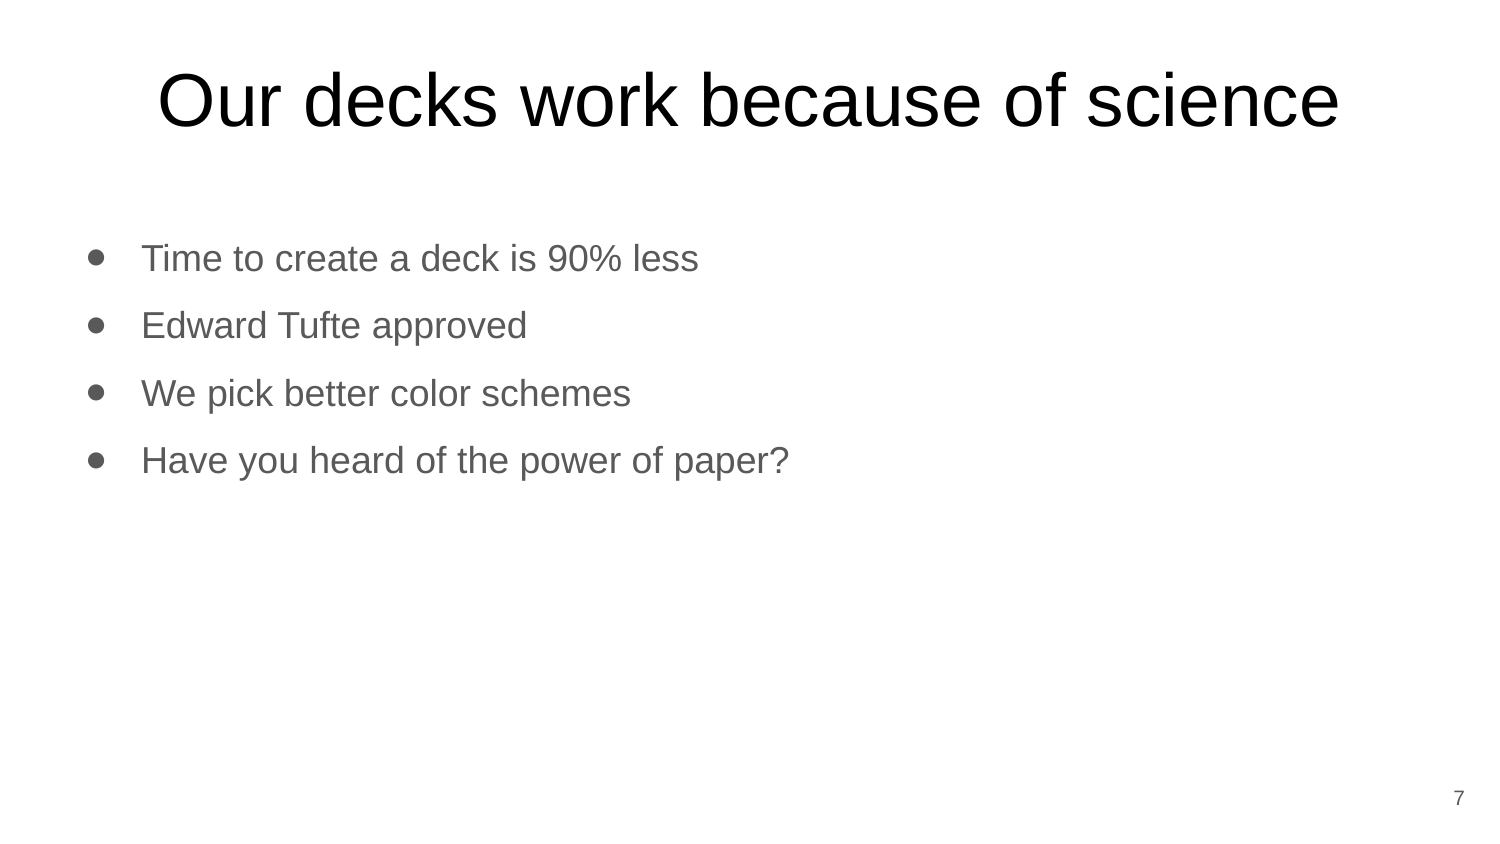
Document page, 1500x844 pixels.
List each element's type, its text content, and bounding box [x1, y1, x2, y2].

subtitle Time to create a deck is 90% less Edward Tufte approved We pick better color schemes Have you heard of the power of paper? [51, 196, 1449, 744]
title Our decks work because of science [51, 42, 1449, 157]
slide_number ‹#› [1389, 764, 1480, 830]
